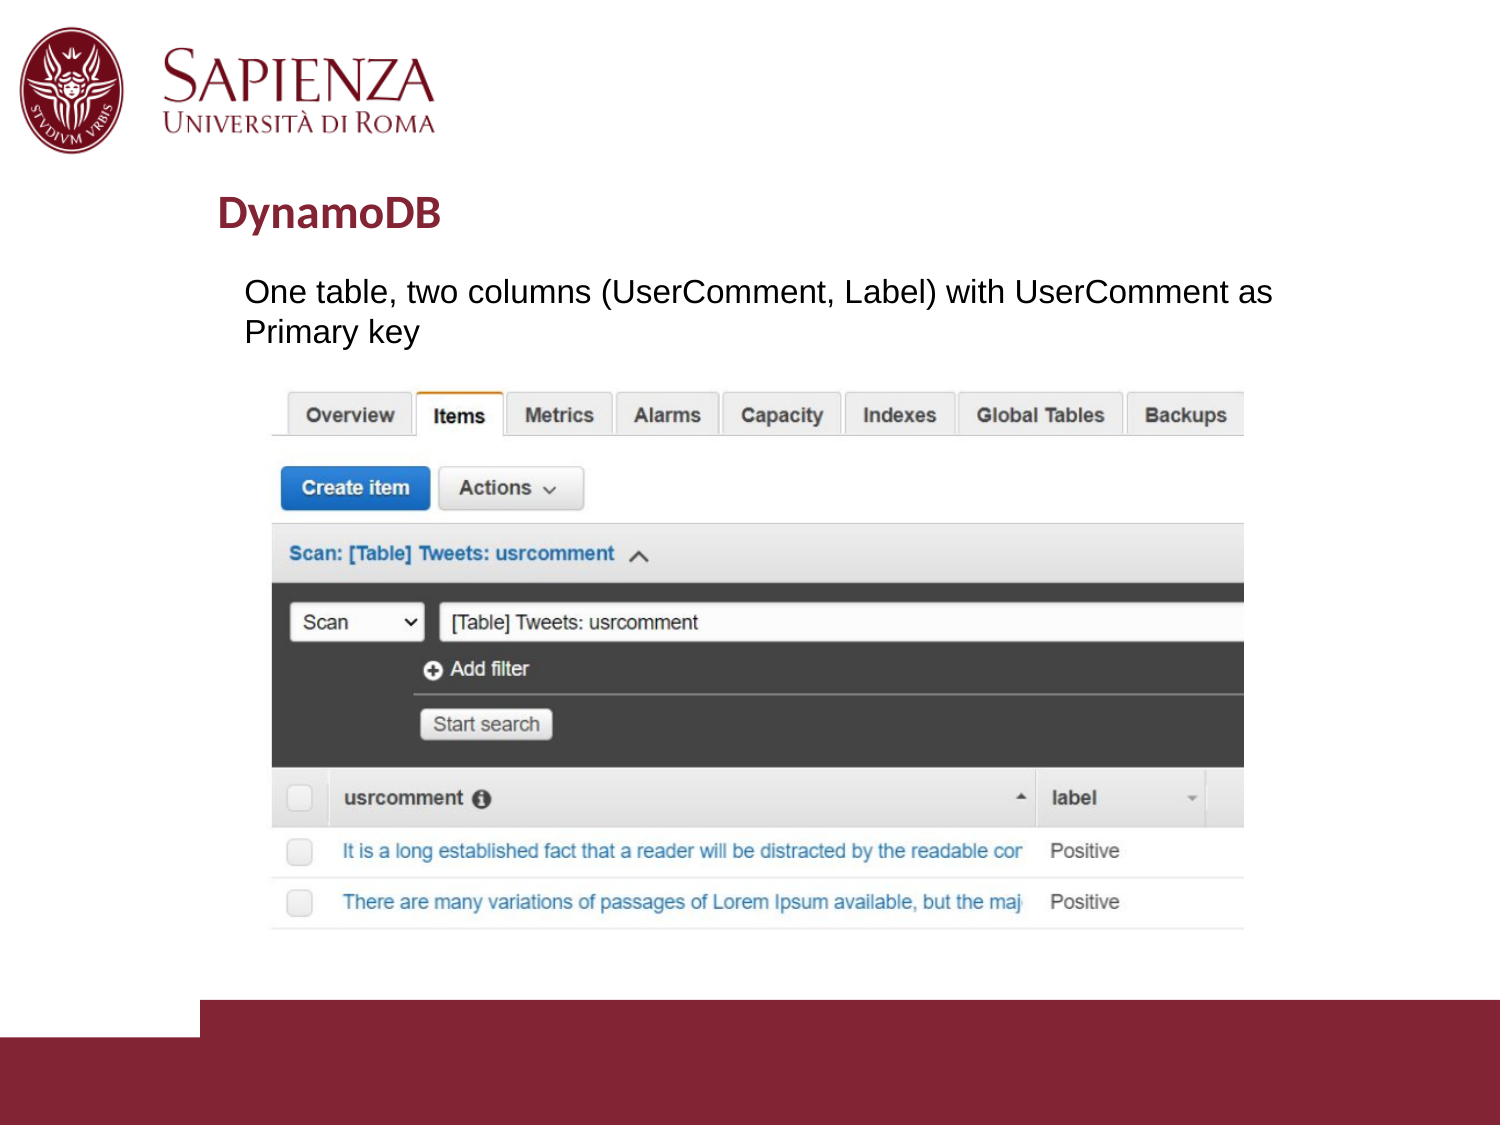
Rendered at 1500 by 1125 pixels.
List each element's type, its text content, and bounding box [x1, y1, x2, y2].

text_box One table, two columns (UserComment, Label) with UserComment as Primary key [206, 255, 1303, 366]
title DynamoDB [202, 172, 1419, 256]
picture [265, 385, 1244, 968]
